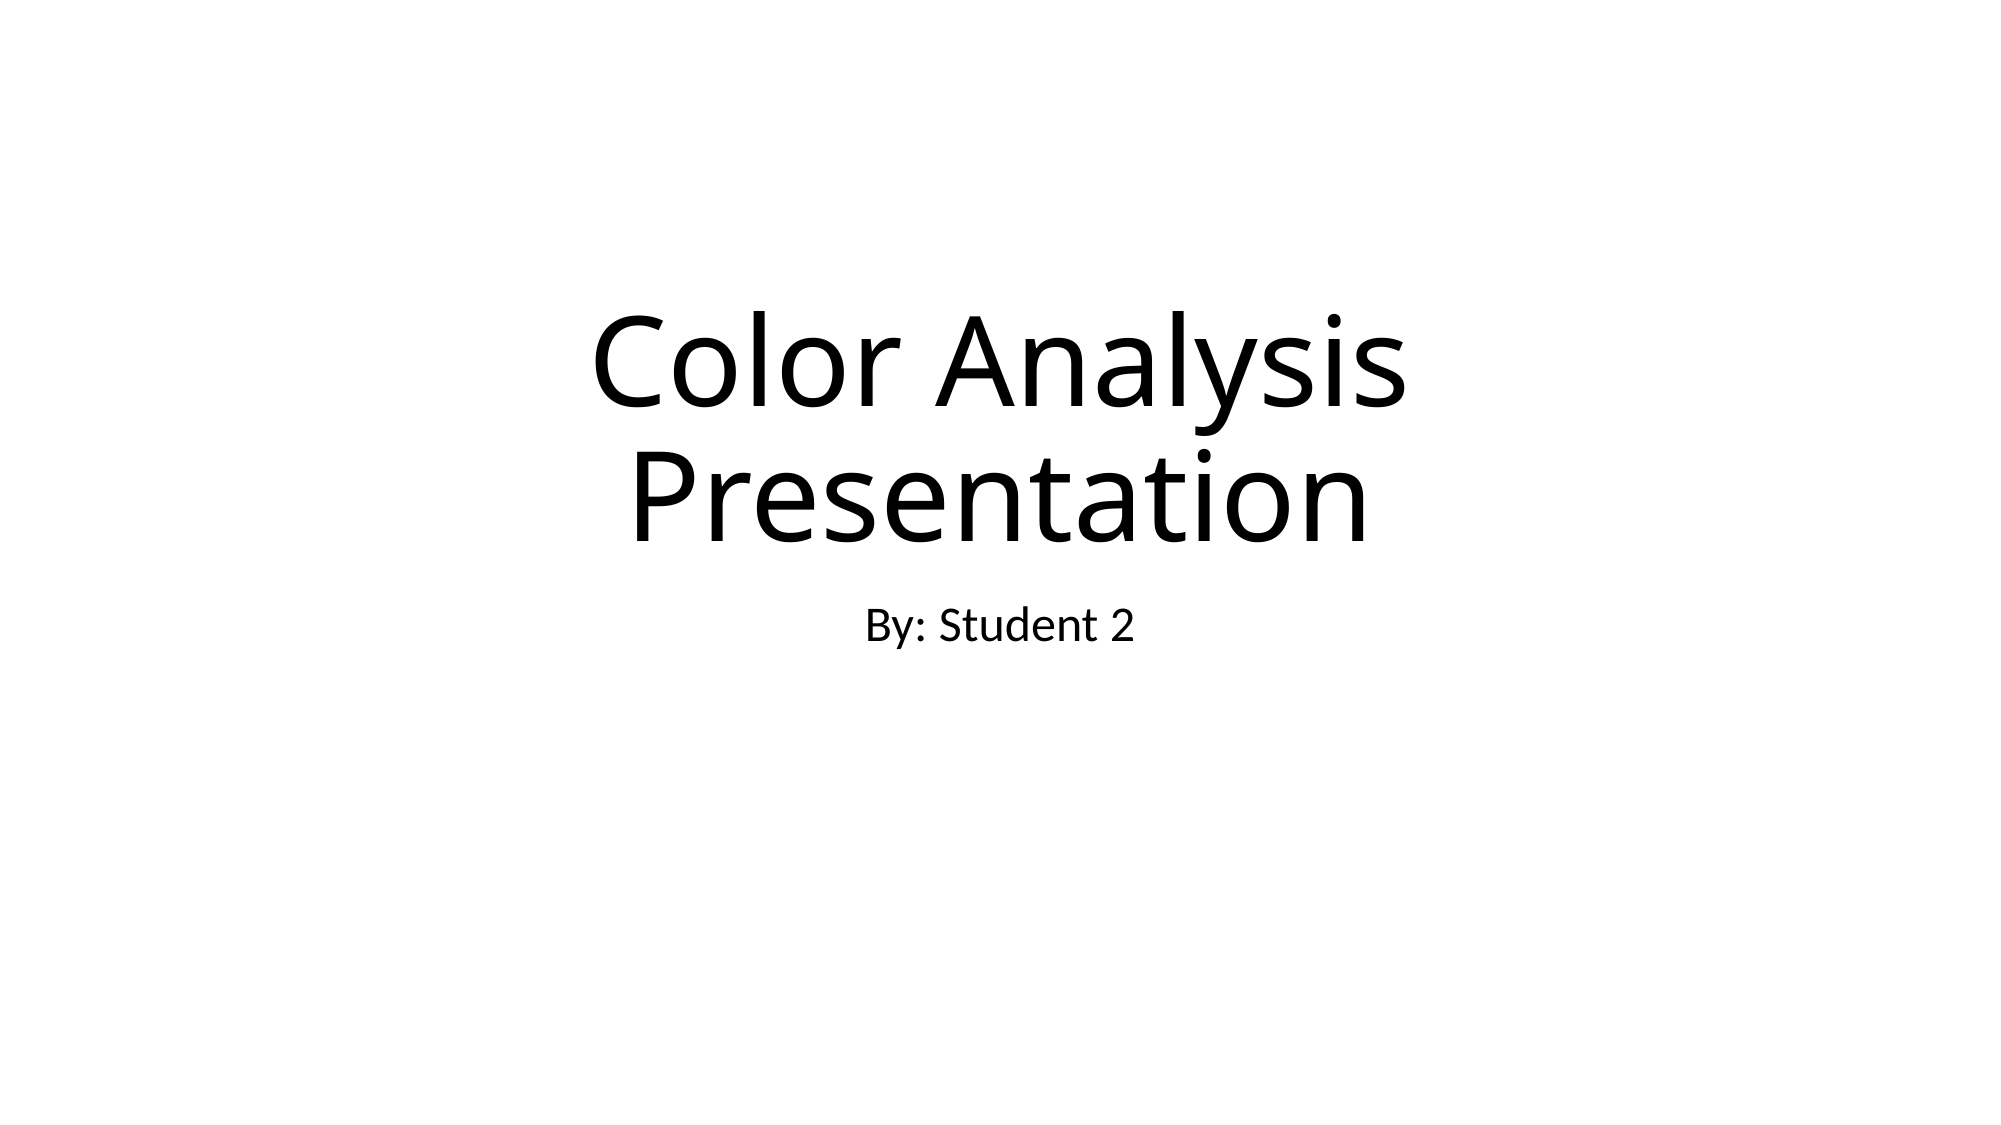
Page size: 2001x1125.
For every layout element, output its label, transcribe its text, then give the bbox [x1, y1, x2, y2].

title Color Analysis Presentation [249, 184, 1750, 576]
subtitle By: Student 2 [249, 590, 1750, 863]
